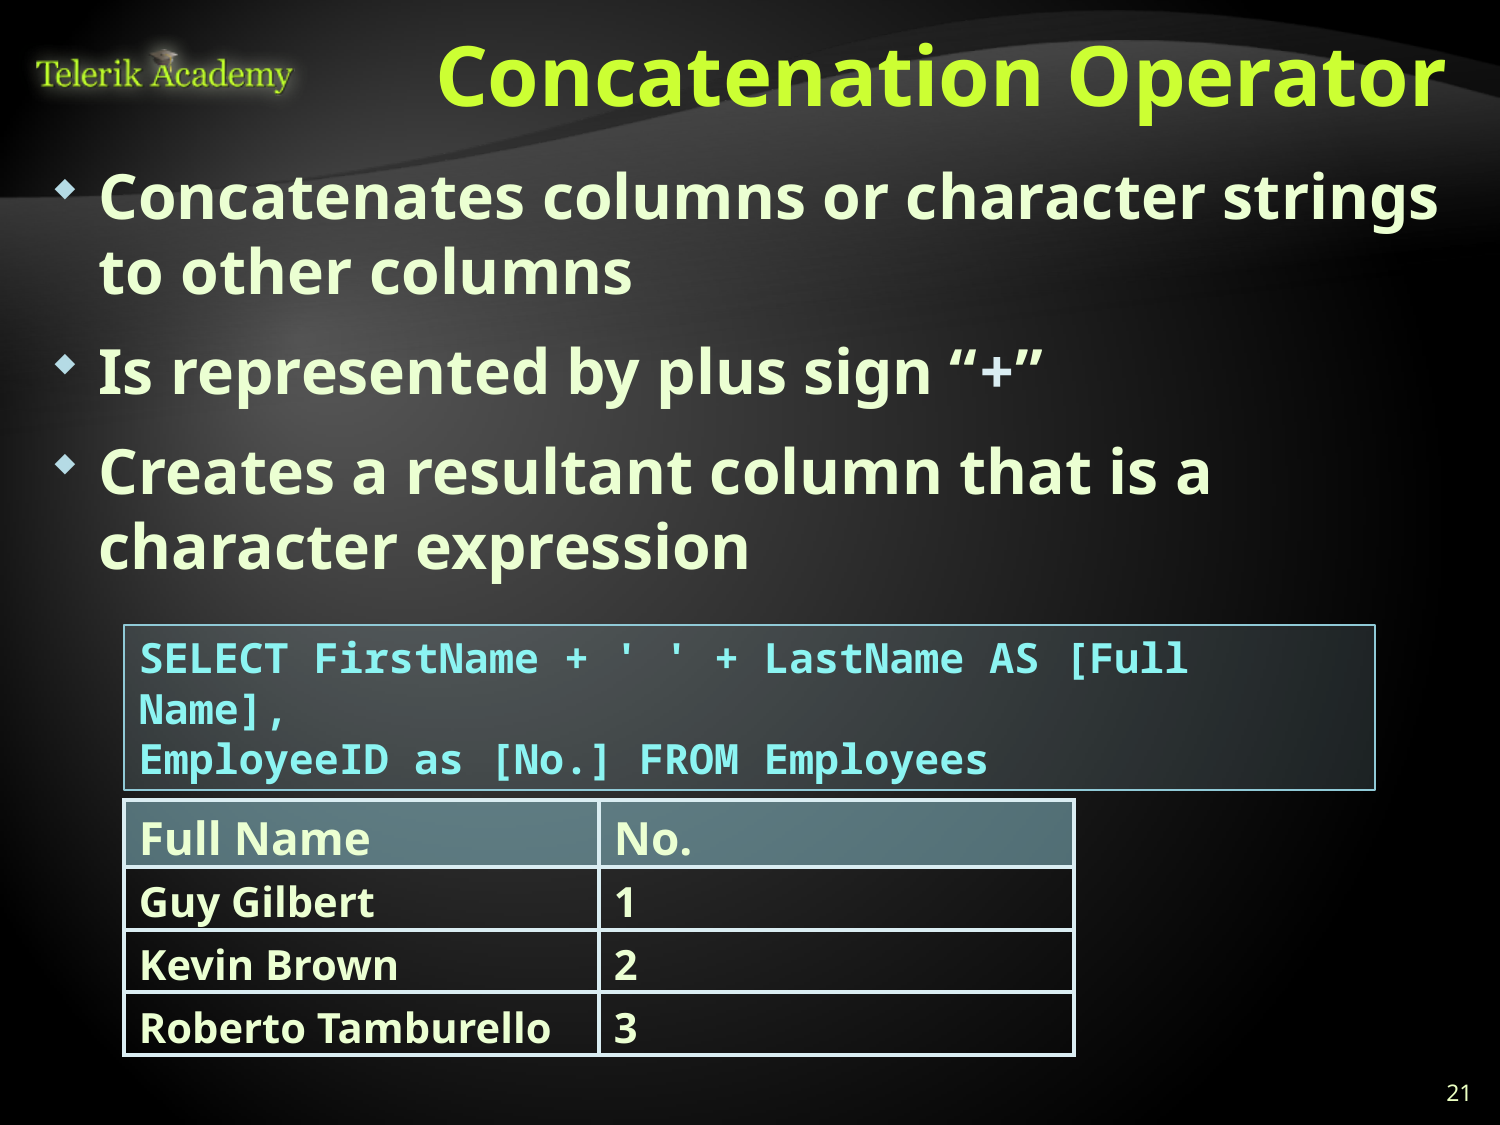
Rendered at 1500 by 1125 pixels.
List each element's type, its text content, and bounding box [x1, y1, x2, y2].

table_cell Kevin Brown [126, 932, 597, 990]
text_box SELECT FirstName + ' ' + LastName AS [Full Name], EmployeeID as [No.] FROM Employees [123, 624, 1375, 790]
list Concatenates columns or character strings to other columns Is represented by plus sign “+” Creates a resultant column that is a character expression [37, 149, 1463, 1088]
picture [0, 0, 1500, 1125]
title Concatenation Operator [300, 12, 1463, 149]
table_cell Roberto Tamburello [126, 994, 597, 1053]
table_cell 3 [601, 994, 1072, 1053]
table_cell 2 [601, 932, 1072, 990]
table_cell 1 [601, 869, 1072, 928]
table_cell Guy Gilbert [126, 869, 597, 928]
slide_number 21 [1412, 1074, 1488, 1113]
table_header Full Name [126, 802, 597, 865]
table_header No. [601, 802, 1072, 865]
